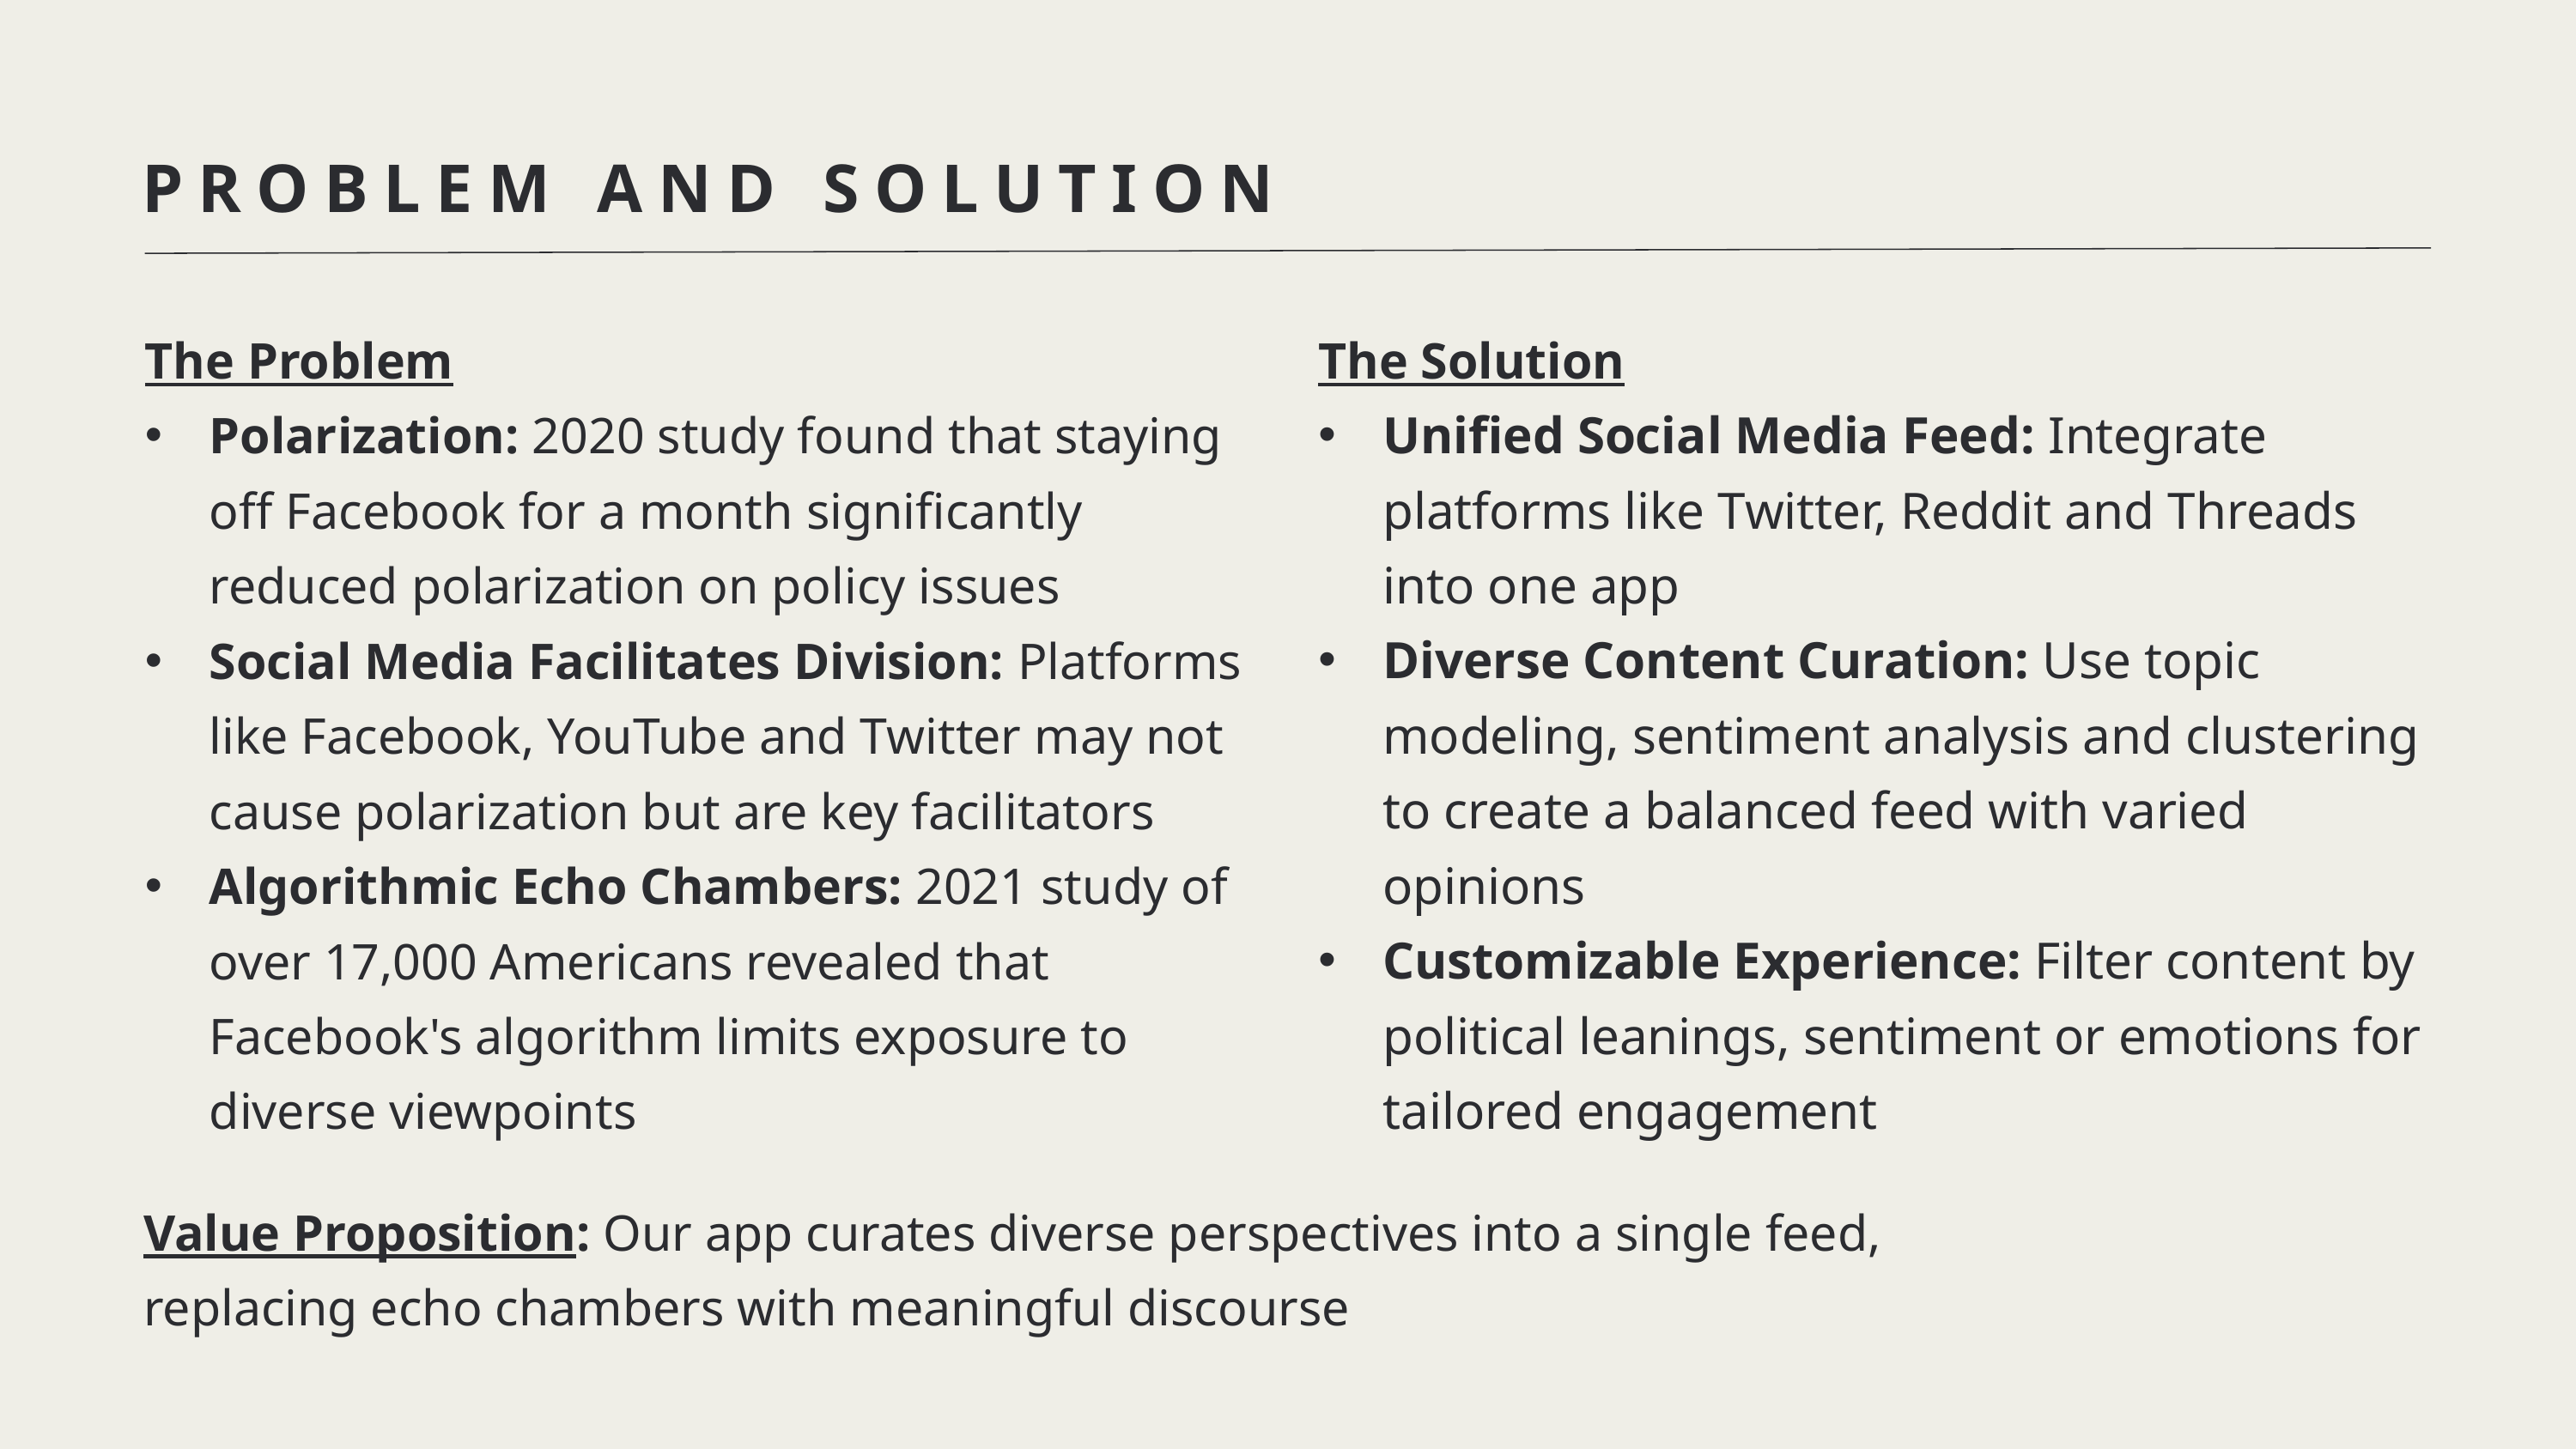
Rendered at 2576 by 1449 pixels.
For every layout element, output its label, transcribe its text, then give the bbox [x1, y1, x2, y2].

text_box Value Proposition: Our app curates diverse perspectives into a single feed, replacing echo chambers with meaningful discourse [143, 1185, 2053, 1336]
text_box The Solution Unified Social Media Feed: Integrate platforms like Twitter, Reddit and Threads into one app Diverse Content Curation: Use topic modeling, sentiment analysis and clustering to create a balanced feed with varied opinions Customizable Experience: Filter content by political leanings, sentiment or emotions for tailored engagement [1318, 313, 2428, 1215]
text_box The Problem Polarization: 2020 study found that staying off Facebook for a month significantly reduced polarization on policy issues Social Media Facilitates Division: Platforms like Facebook, YouTube and Twitter may not cause polarization but are key facilitators Algorithmic Echo Chambers: 2021 study of over 17,000 Americans revealed that Facebook's algorithm limits exposure to diverse viewpoints [144, 313, 1255, 1140]
text_box PROBLEM AND SOLUTION [142, 132, 2428, 226]
